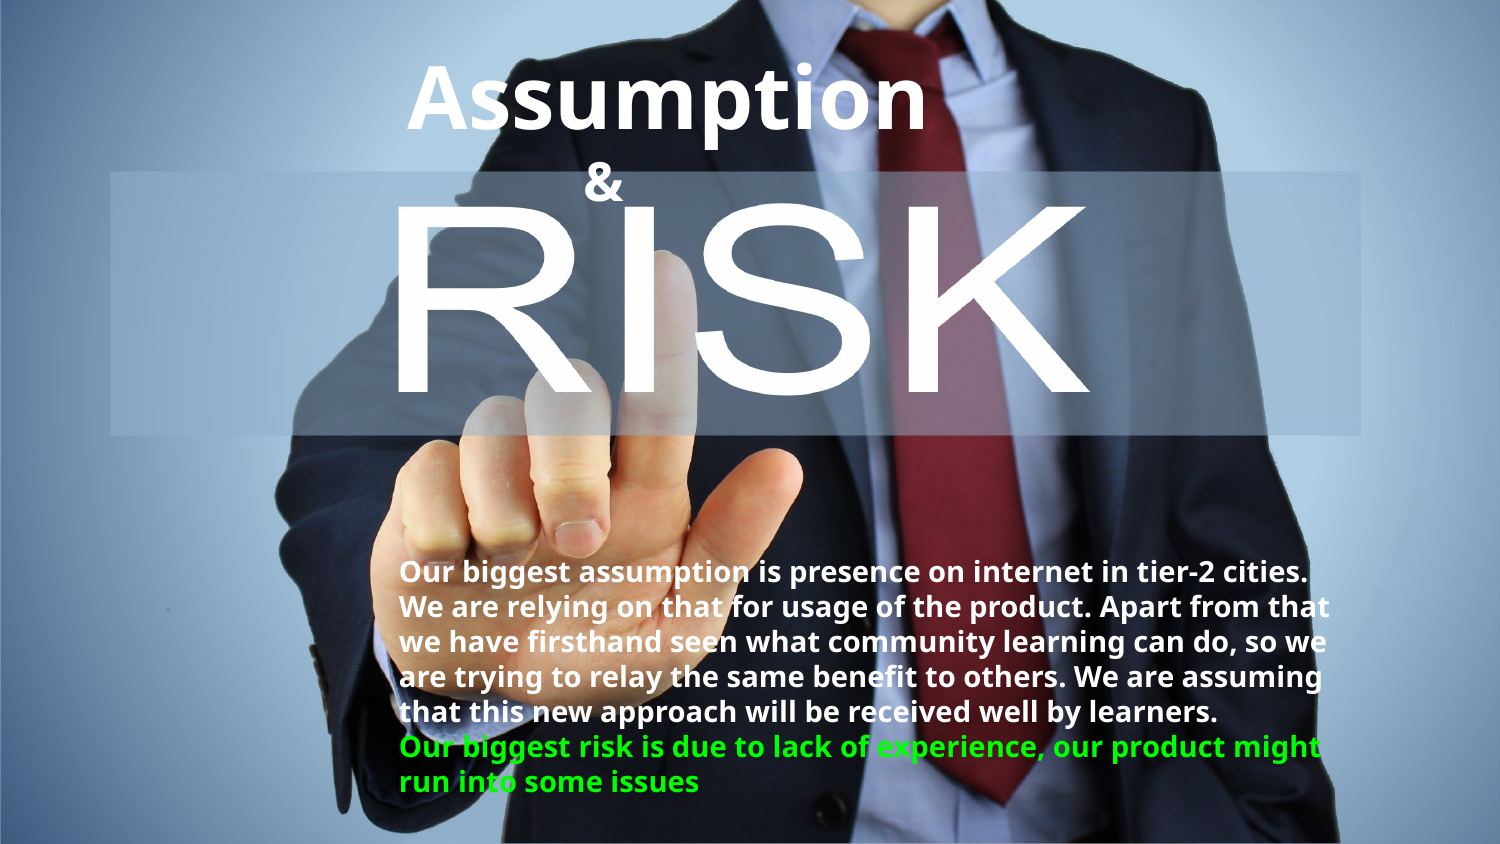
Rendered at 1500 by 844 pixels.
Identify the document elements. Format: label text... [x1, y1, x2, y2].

text_box Assumption & [37, 27, 1170, 228]
text_box Our biggest assumption is presence on internet in tier-2 cities. We are relying on that for usage of the product. Apart from that we have firsthand seen what community learning can do, so we are trying to relay the same benefit to others. We are assuming that this new approach will be received well by learners. Our biggest risk is due to lack of experience, our product might run into some issues [383, 538, 1368, 813]
picture [0, 0, 1500, 844]
